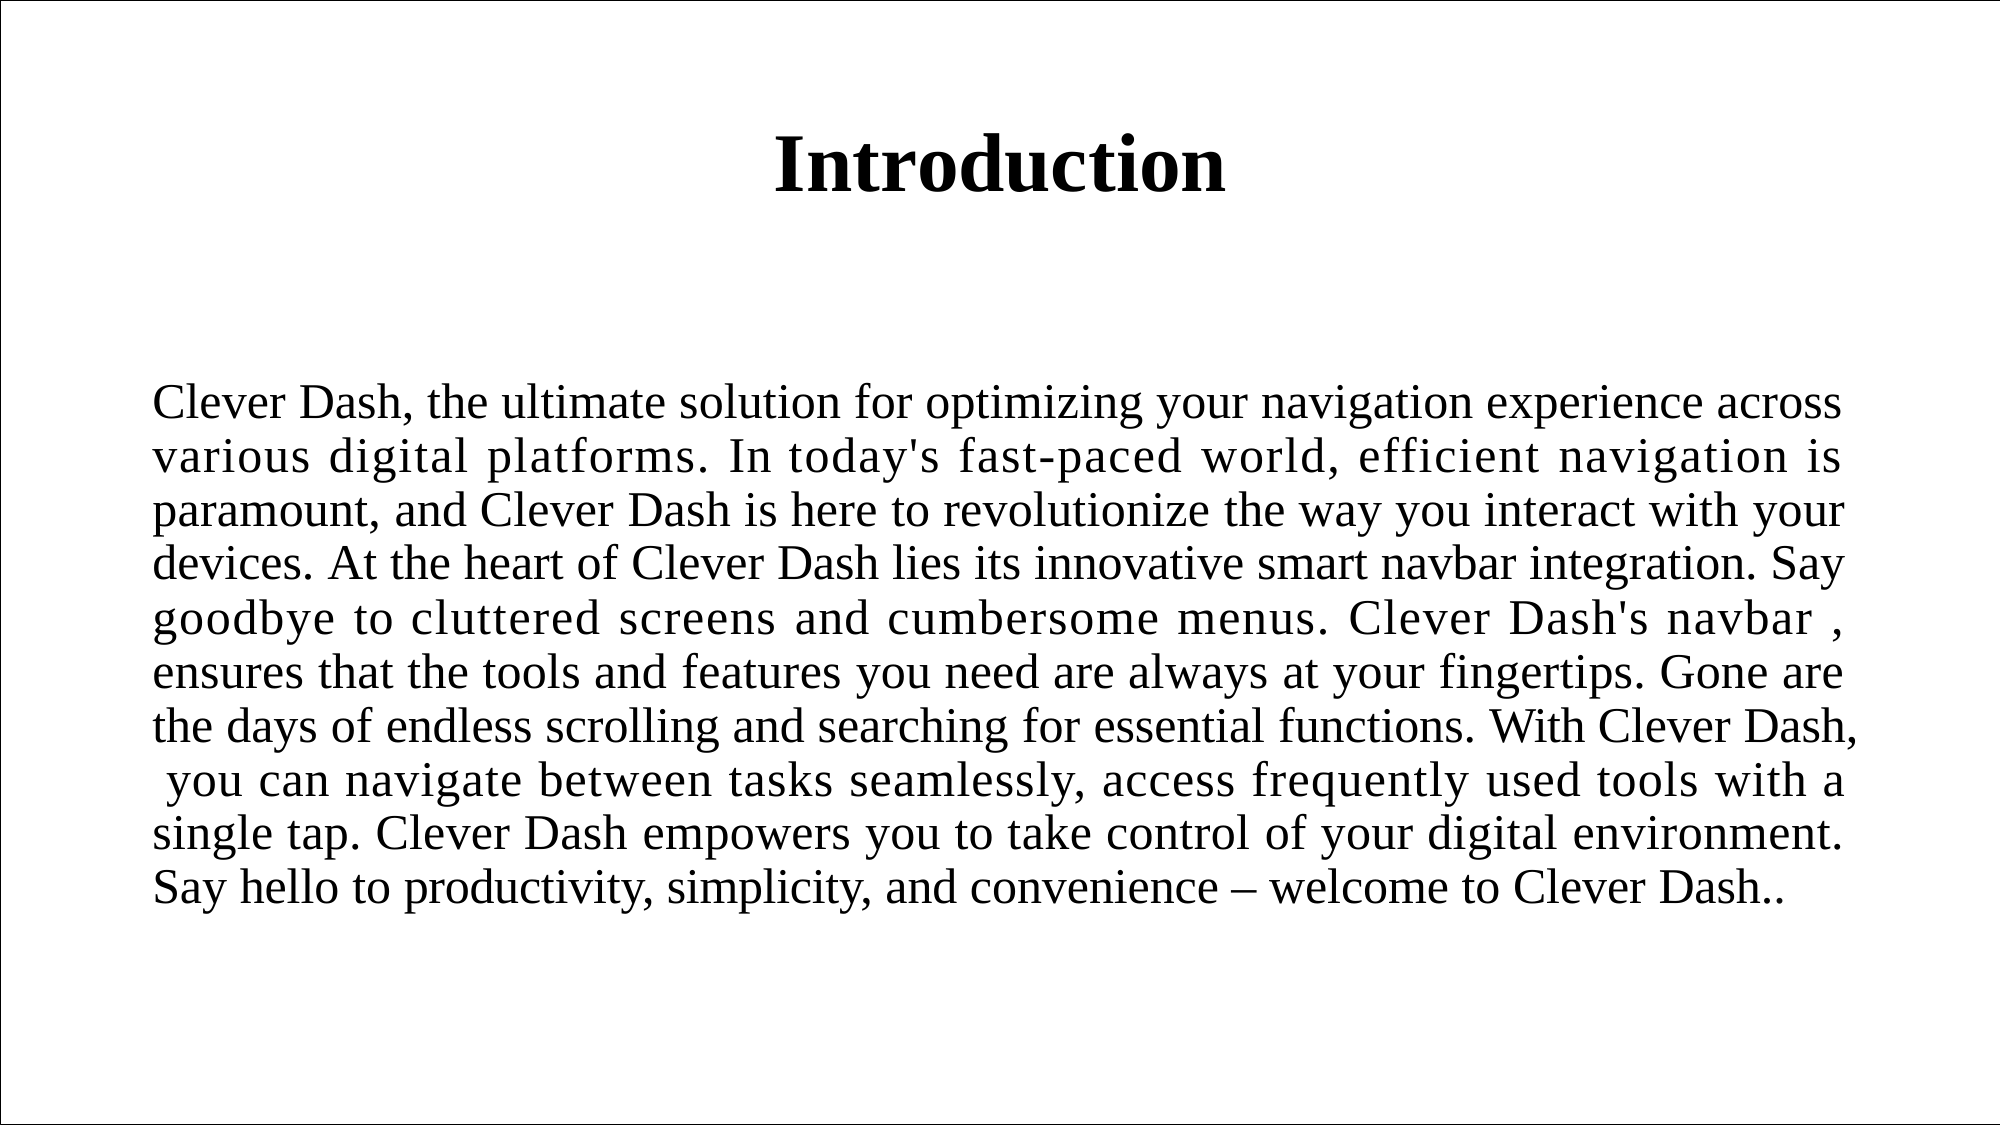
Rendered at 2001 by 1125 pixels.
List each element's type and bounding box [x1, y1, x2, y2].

text_box [0, 0, 2000, 1125]
